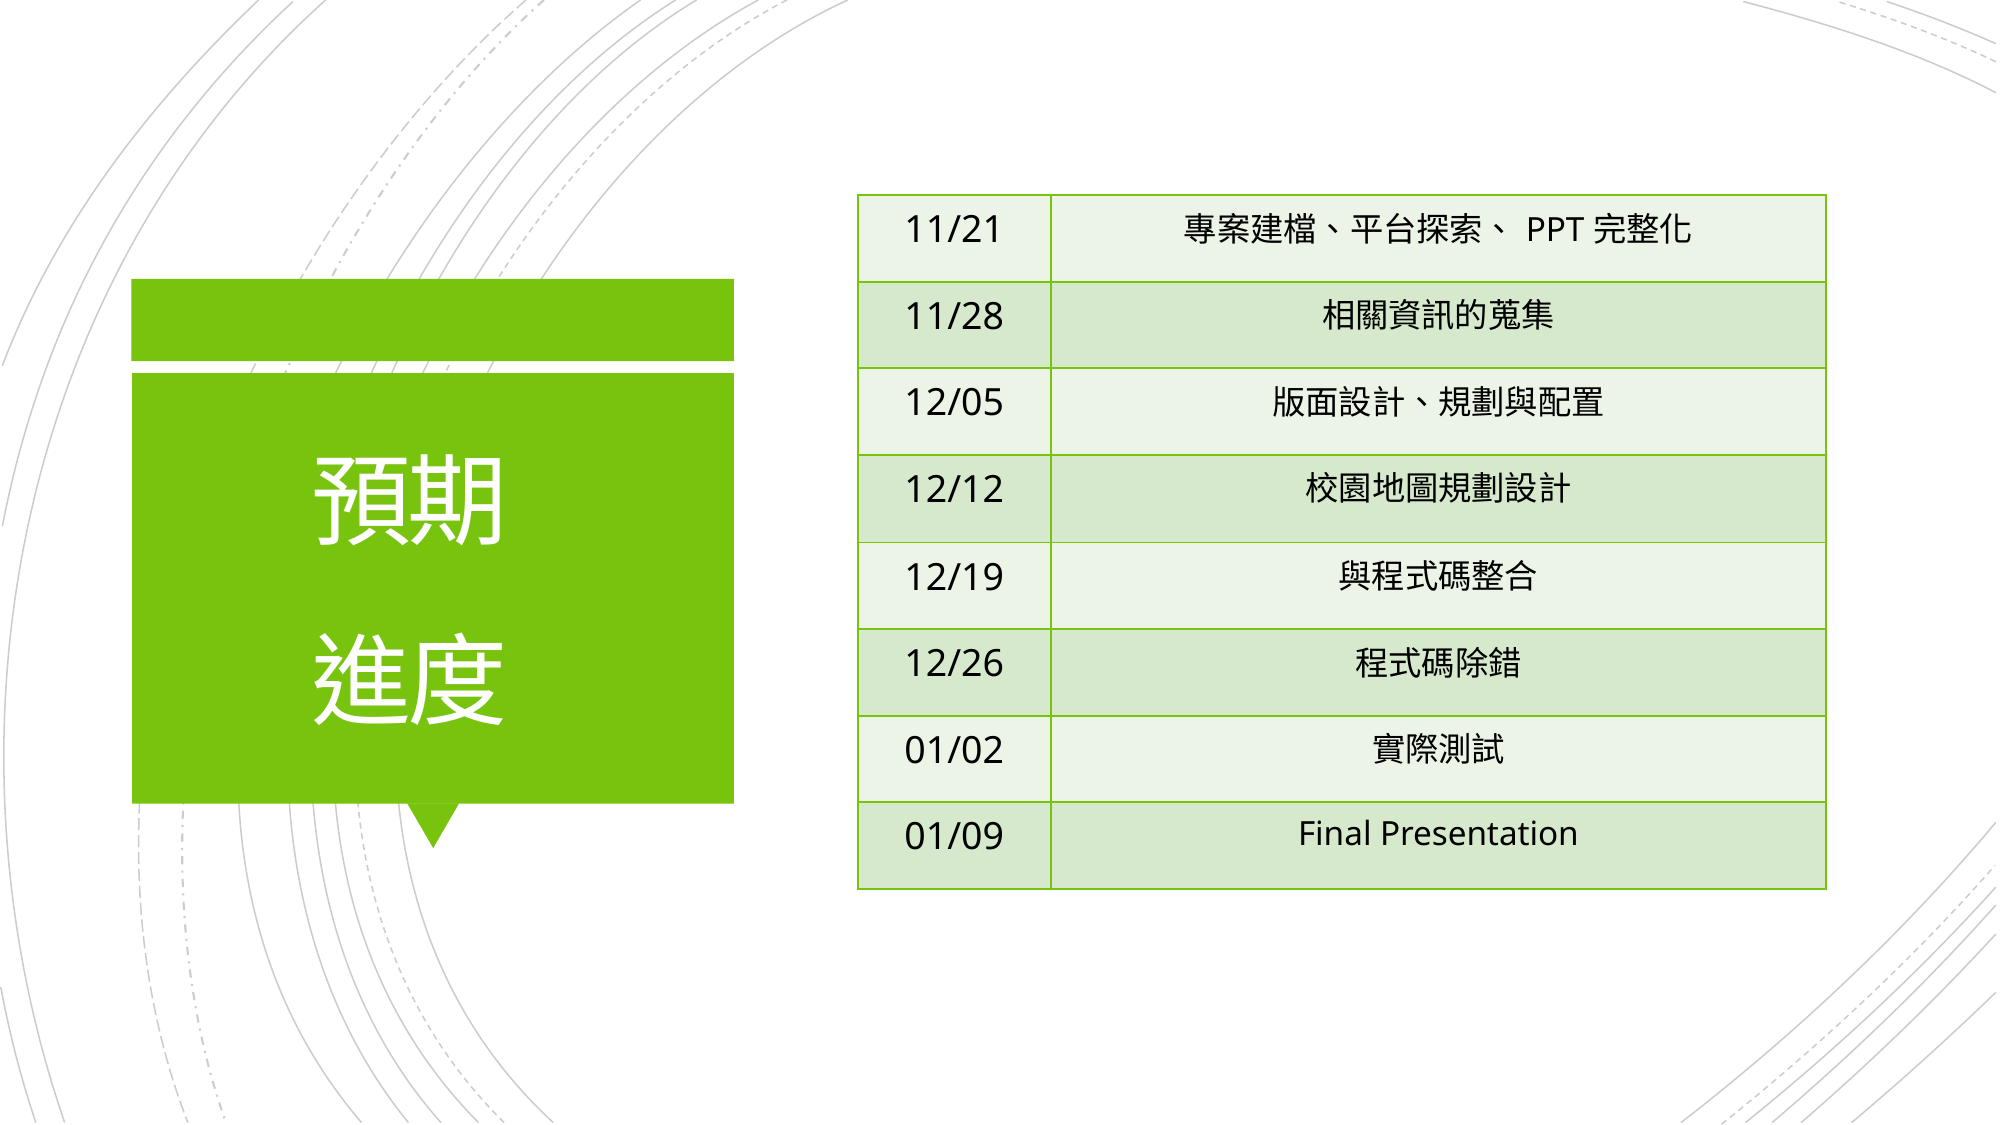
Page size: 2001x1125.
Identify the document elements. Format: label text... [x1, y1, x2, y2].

table_cell 12/19 [859, 543, 1050, 628]
table_cell 實際測試 [1052, 717, 1825, 801]
table_cell 相關資訊的蒐集 [1052, 283, 1825, 367]
table_header 專案建檔、平台探索、PPT完整化 [1052, 196, 1825, 281]
title 預期 進度 [122, 340, 697, 744]
table_cell 與程式碼整合 [1052, 543, 1825, 628]
table_cell 校園地圖規劃設計 [1052, 456, 1825, 542]
table_cell 11/28 [859, 283, 1050, 367]
table_cell 版面設計、規劃與配置 [1052, 369, 1825, 454]
table_cell 程式碼除錯 [1052, 630, 1825, 715]
table_cell Final Presentation [1052, 803, 1825, 888]
table_cell 12/05 [859, 369, 1050, 454]
table_cell 01/09 [859, 803, 1050, 888]
table_cell 12/12 [859, 456, 1050, 542]
table_cell 01/02 [859, 717, 1050, 801]
table_header 11/21 [859, 196, 1050, 281]
table_cell 12/26 [859, 630, 1050, 715]
